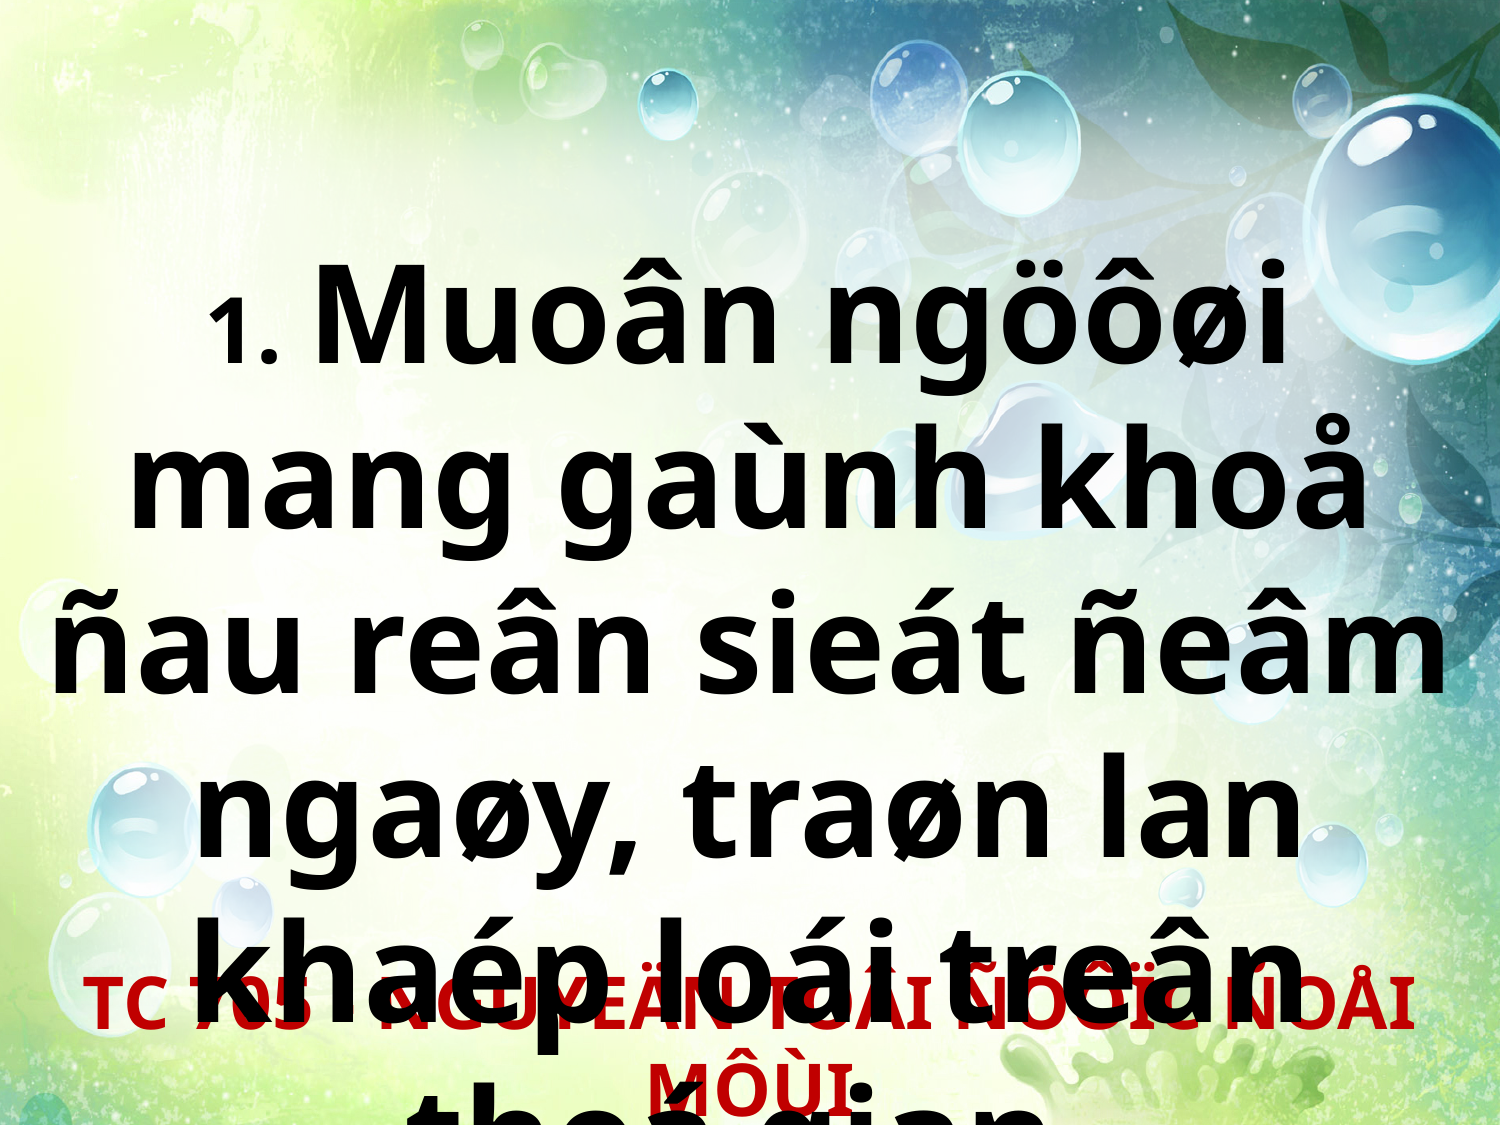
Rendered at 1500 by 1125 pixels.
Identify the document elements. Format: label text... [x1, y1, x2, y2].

text_box 1. Muoân ngöôøi mang gaùnh khoå ñau reân sieát ñeâm ngaøy, traøn lan khaép loái treân theá gian. [0, 218, 1500, 1125]
picture [0, 0, 1500, 218]
